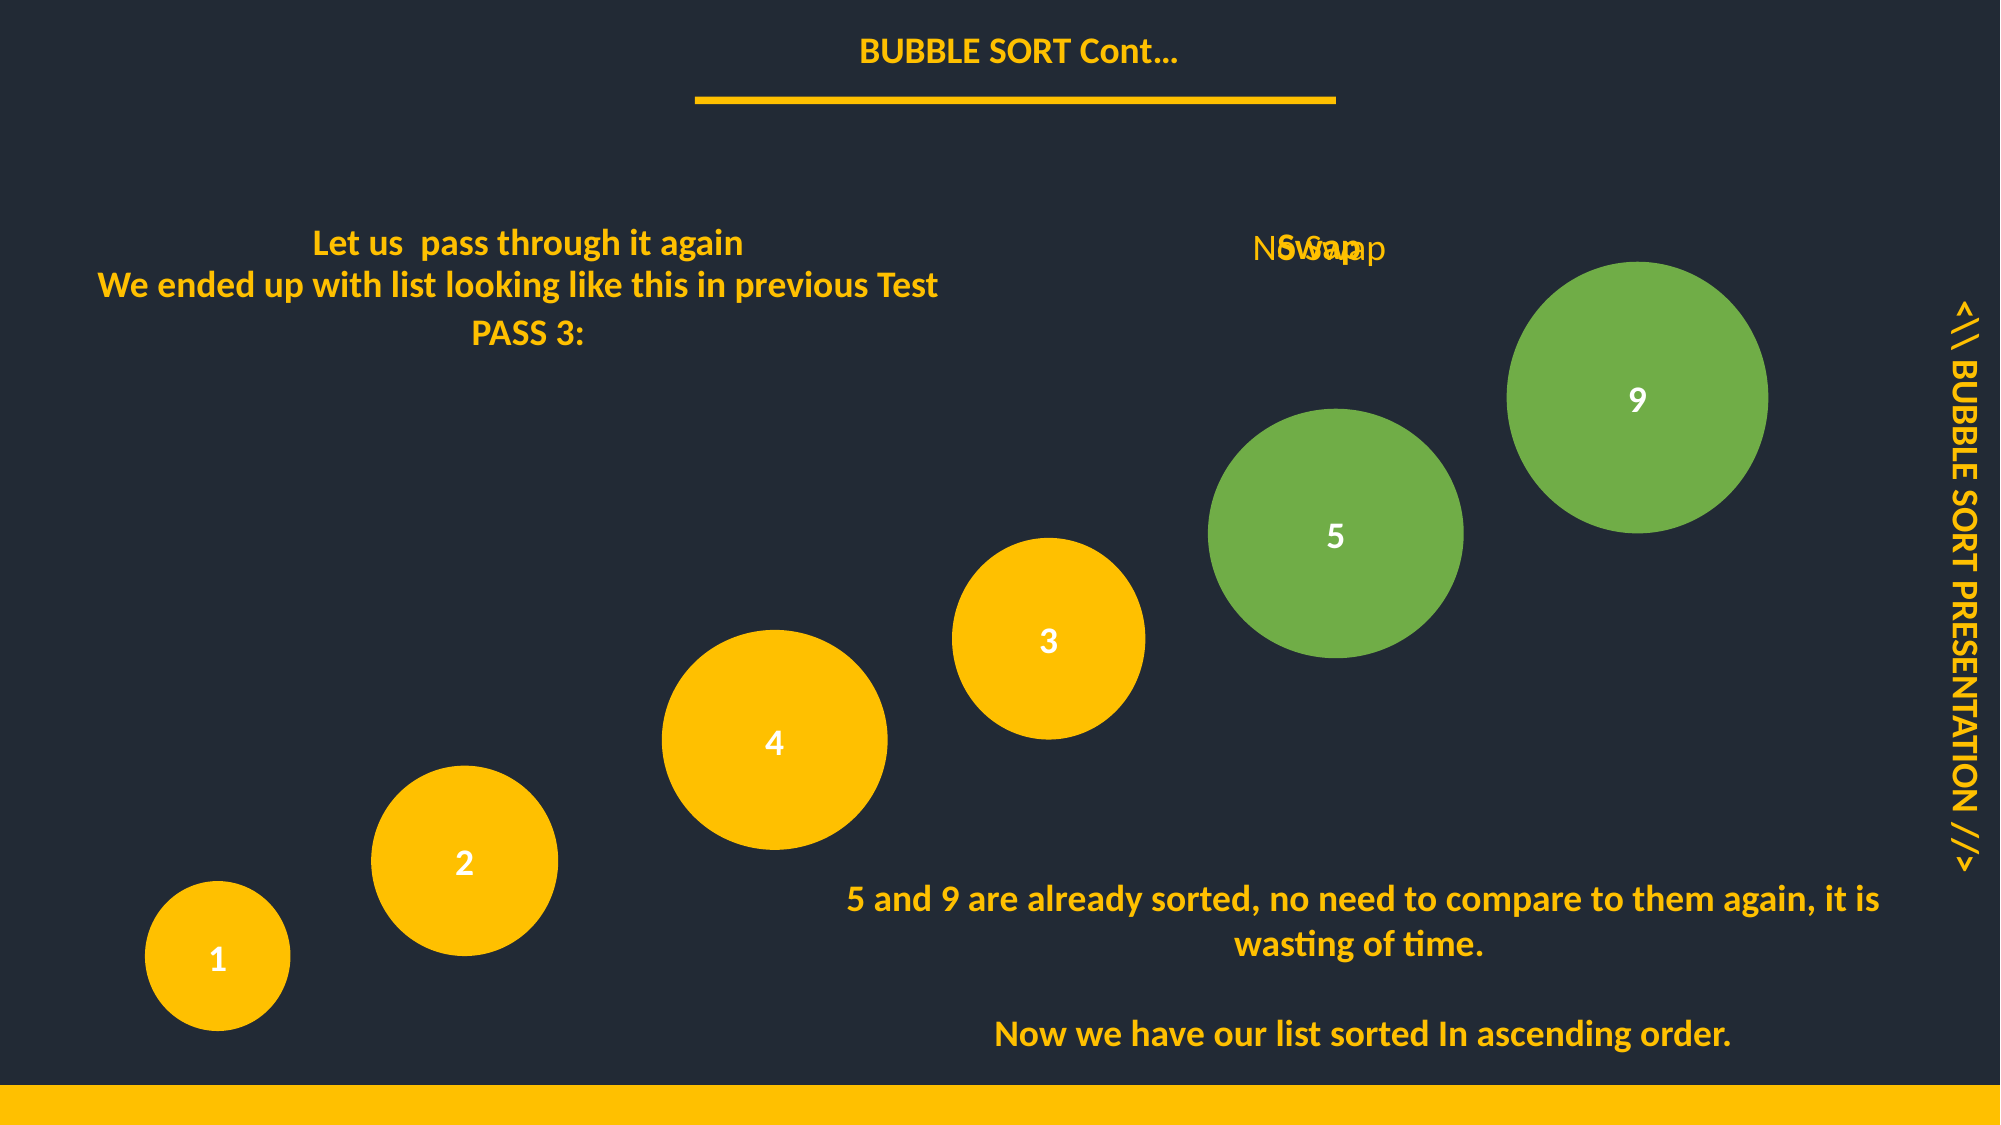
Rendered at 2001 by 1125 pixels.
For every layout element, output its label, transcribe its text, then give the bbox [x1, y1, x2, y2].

text_box 9 [1505, 260, 1770, 535]
text_box We ended up with list looking like this in previous Test [65, 206, 972, 403]
text_box Swap [1216, 201, 1422, 288]
text_box [694, 96, 1337, 105]
text_box 5 and 9 are already sorted, no need to compare to them again, it is wasting of time. Now we have our list sorted In ascending order. [811, 892, 1917, 1080]
text_box Let us pass through it again PASS 3: [75, 209, 982, 407]
text_box [0, 1084, 2000, 1125]
text_box 1 [143, 880, 292, 1033]
text_box <\\ BUBBLE SORT PRESENTATION //> [1935, 67, 2000, 1106]
text_box 4 [660, 628, 889, 851]
text_box BUBBLE SORT Cont… [466, 12, 1572, 84]
text_box 2 [370, 764, 560, 958]
text_box 3 [950, 536, 1147, 741]
text_box 5 [1206, 407, 1465, 660]
